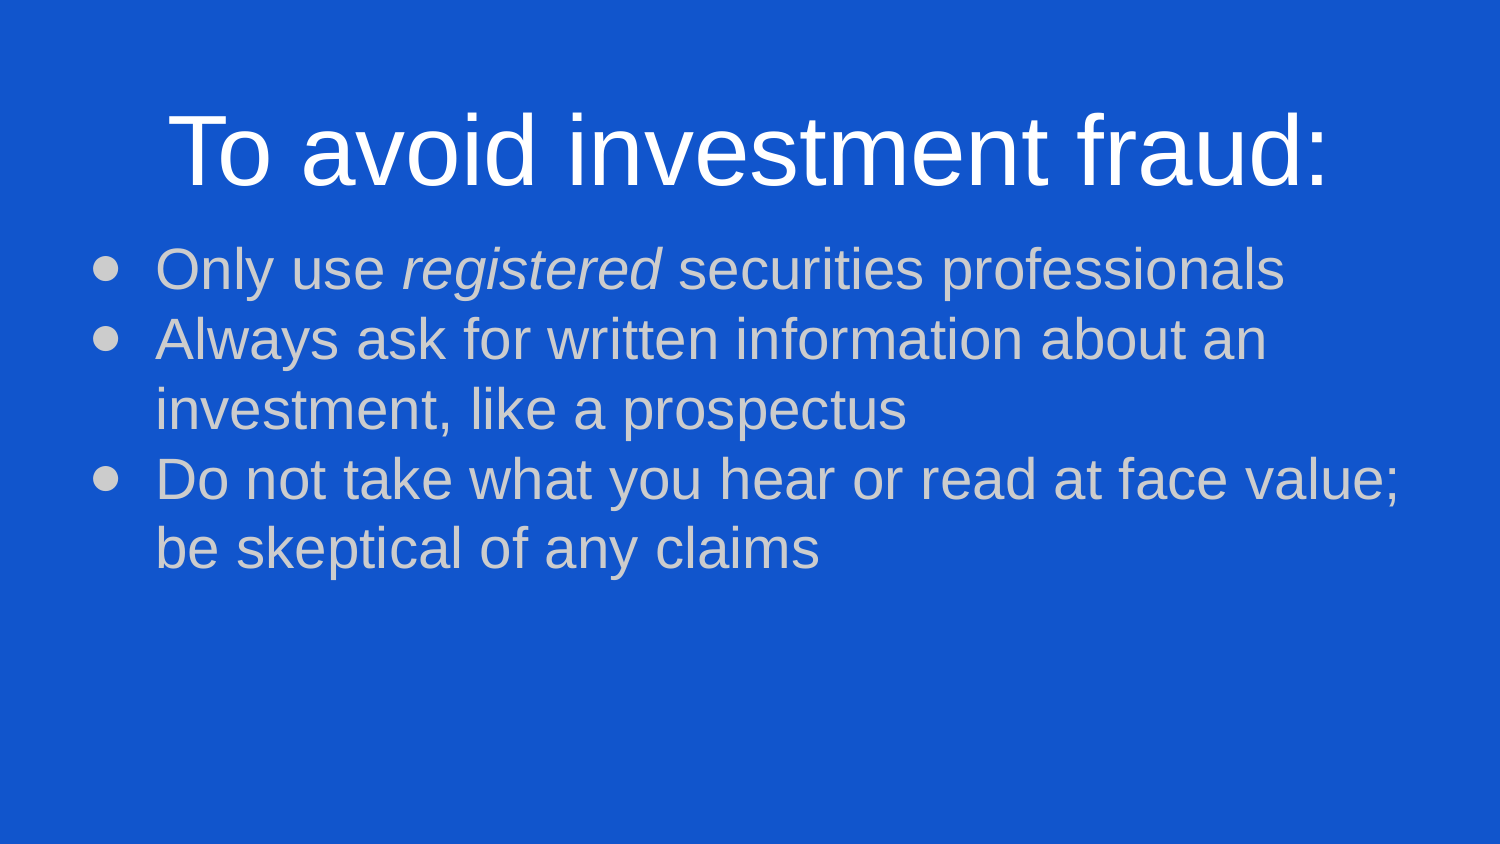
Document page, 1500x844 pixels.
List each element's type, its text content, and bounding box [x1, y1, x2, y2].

title To avoid investment fraud: [49, 70, 1451, 233]
text_box Only use registered securities professionals Always ask for written information about an investment, like a prospectus Do not take what you hear or read at face value; be skeptical of any claims [65, 215, 1452, 805]
